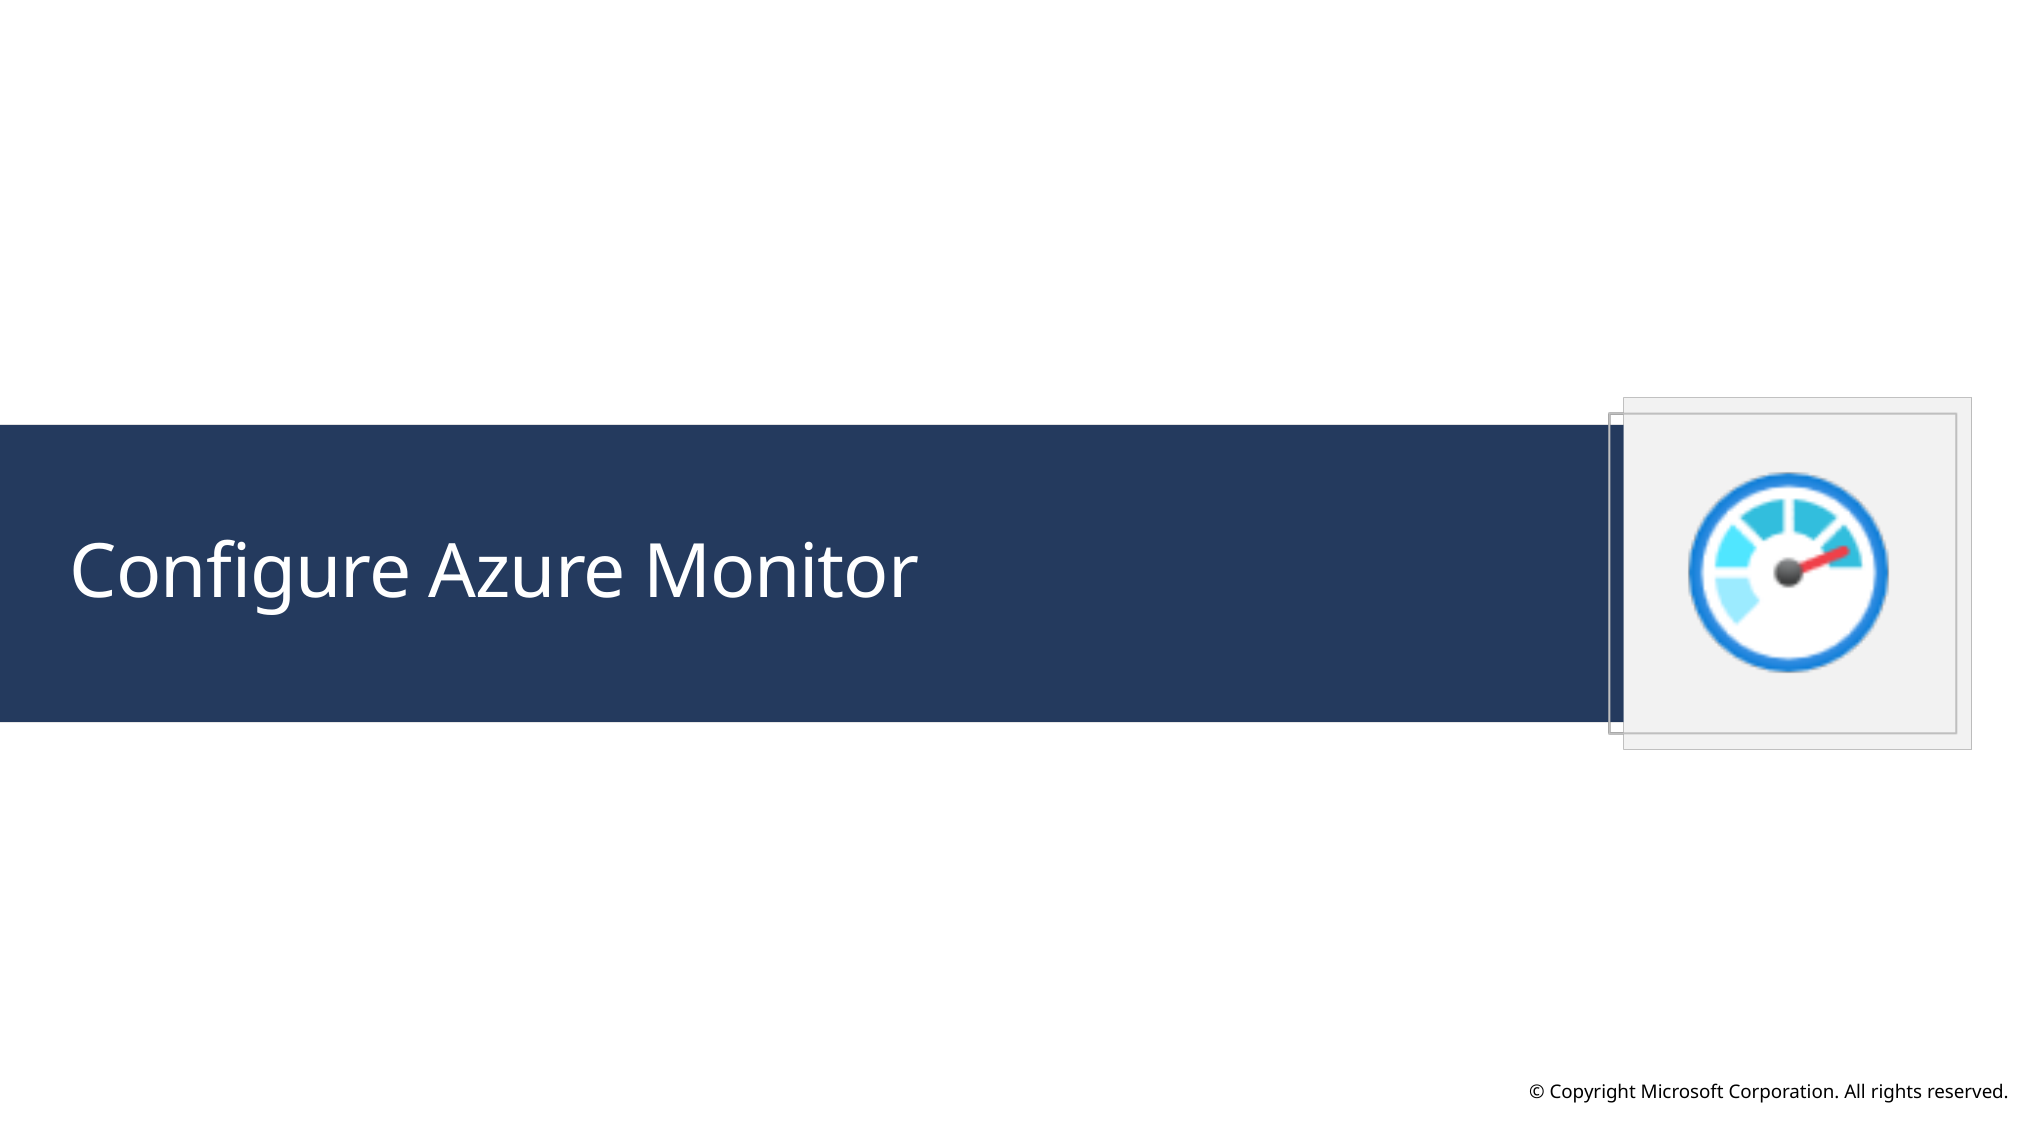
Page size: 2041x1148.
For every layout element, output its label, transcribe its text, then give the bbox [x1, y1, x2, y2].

title Configure Azure Monitor [70, 531, 1586, 616]
picture [0, 0, 2041, 1148]
